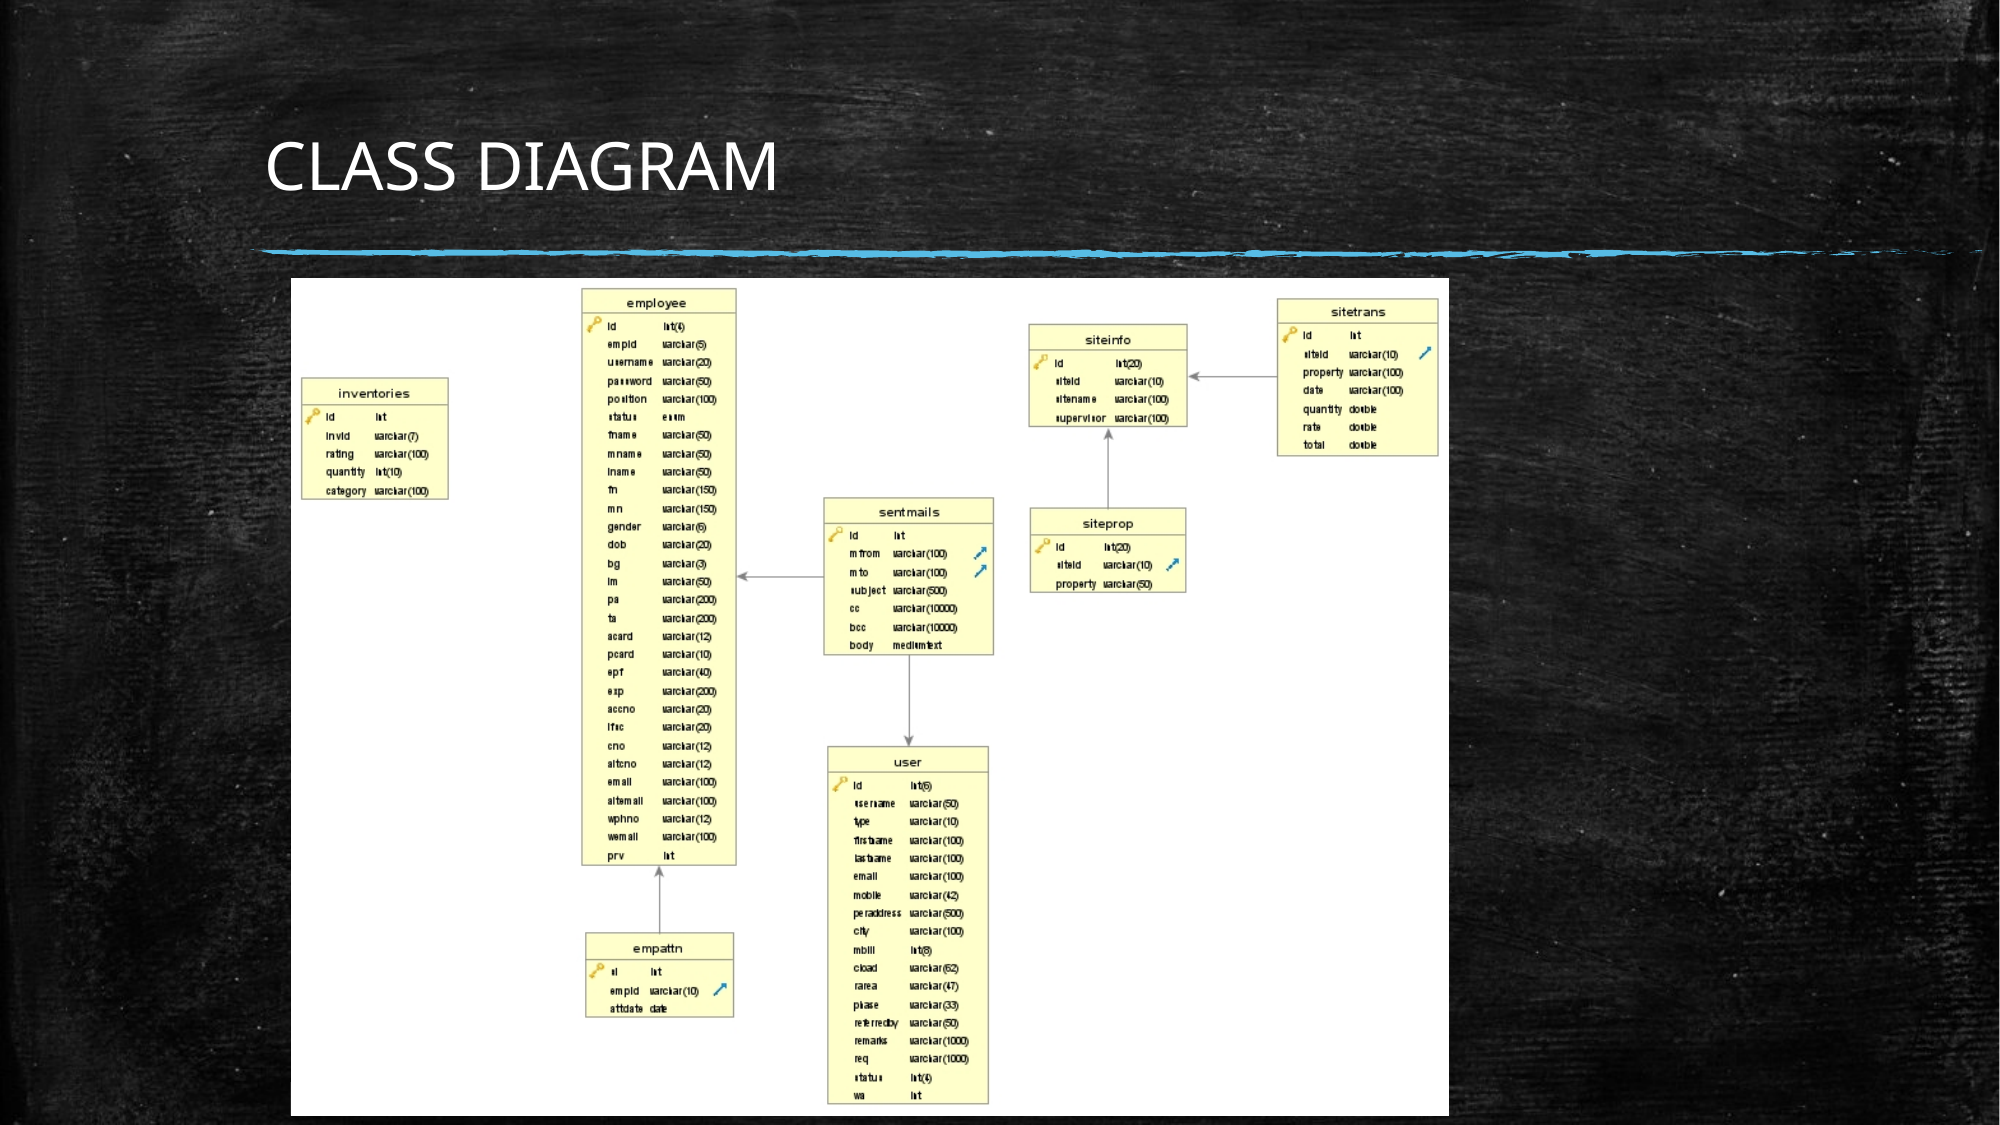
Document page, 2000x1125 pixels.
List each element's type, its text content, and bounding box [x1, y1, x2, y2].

title CLASS DIAGRAM [249, 45, 1750, 213]
picture [290, 278, 1449, 1116]
